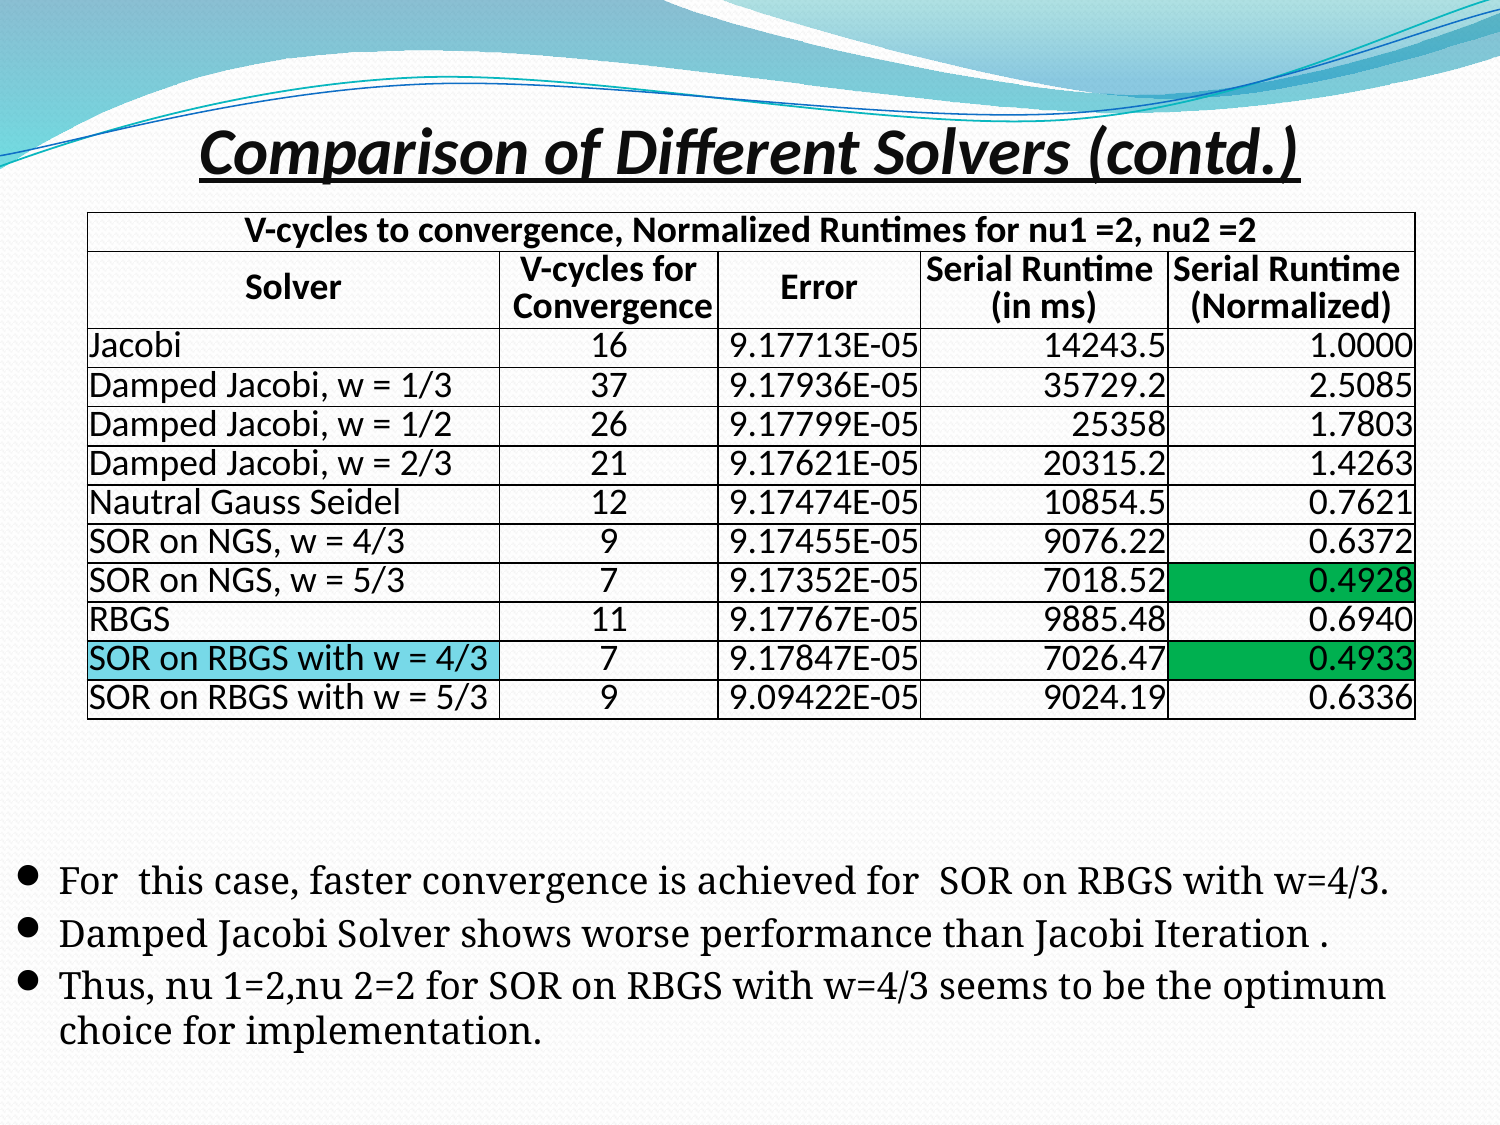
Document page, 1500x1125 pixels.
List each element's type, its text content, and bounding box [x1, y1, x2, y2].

table_cell 9.17352E-05 [719, 564, 920, 601]
table_cell 11 [500, 603, 717, 640]
table_cell 9.17713E-05 [719, 329, 920, 367]
table_cell 16 [500, 329, 717, 367]
table_cell 12 [500, 486, 717, 523]
table_cell 9 [500, 681, 717, 718]
table_cell 1.7803 [1169, 407, 1414, 445]
table_cell 9024.19 [921, 681, 1167, 718]
table_cell 0.7621 [1169, 486, 1414, 523]
table_cell Jacobi [88, 329, 499, 367]
table_cell 7018.52 [921, 564, 1167, 601]
table_cell 37 [500, 368, 717, 406]
table_cell 9.17455E-05 [719, 525, 920, 562]
table_cell Damped Jacobi, w = 1/3 [88, 368, 499, 406]
table_cell 9076.22 [921, 525, 1167, 562]
table_cell 0.6372 [1169, 525, 1414, 562]
table_cell 0.6940 [1169, 603, 1414, 640]
table_cell 9.17847E-05 [719, 642, 920, 679]
table_cell RBGS [88, 603, 499, 640]
list For this case, faster convergence is achieved for SOR on RBGS with w=4/3. Damped Jacobi Solver shows worse performance than Jacobi Iteration . Thus, nu 1=2,nu 2=2 for SOR on RBGS with w=4/3 seems to be the optimum choice for implementation. [0, 849, 1463, 1063]
table_cell 14243.5 [921, 329, 1167, 367]
table_cell Damped Jacobi, w = 1/2 [88, 407, 499, 445]
table_cell 9.17799E-05 [719, 407, 920, 445]
table_cell 0.4933 [1169, 642, 1414, 679]
table_cell 7026.47 [921, 642, 1167, 679]
table_cell 20315.2 [921, 447, 1167, 484]
table_cell V-cycles for Convergence [500, 252, 717, 328]
table_cell 0.6336 [1169, 681, 1414, 718]
title Comparison of Different Solvers (contd.) [0, 0, 1500, 188]
table_cell 9.17474E-05 [719, 486, 920, 523]
table_cell Nautral Gauss Seidel [88, 486, 499, 523]
table_cell Solver [88, 252, 499, 328]
table_cell 35729.2 [921, 368, 1167, 406]
table_cell 7 [500, 642, 717, 679]
table_cell 10854.5 [921, 486, 1167, 523]
table_cell Error [719, 252, 920, 328]
table_cell 9 [500, 525, 717, 562]
table_cell SOR on RBGS with w = 4/3 [88, 642, 499, 679]
table_cell 1.0000 [1169, 329, 1414, 367]
table_cell 9885.48 [921, 603, 1167, 640]
table_cell 2.5085 [1169, 368, 1414, 406]
table_cell Serial Runtime (in ms) [921, 252, 1167, 328]
table_cell SOR on NGS, w = 4/3 [88, 525, 499, 562]
table_cell SOR on RBGS with w = 5/3 [88, 681, 499, 718]
table_cell 9.17767E-05 [719, 603, 920, 640]
table_cell 26 [500, 407, 717, 445]
table_cell 9.09422E-05 [719, 681, 920, 718]
table_cell 1.4263 [1169, 447, 1414, 484]
table_cell 7 [500, 564, 717, 601]
table_cell 25358 [921, 407, 1167, 445]
table_cell SOR on NGS, w = 5/3 [88, 564, 499, 601]
table_cell 0.4928 [1169, 564, 1414, 601]
table_cell 9.17936E-05 [719, 368, 920, 406]
table_cell Damped Jacobi, w = 2/3 [88, 447, 499, 484]
table_cell 21 [500, 447, 717, 484]
table_header V-cycles to convergence, Normalized Runtimes for nu1 =2, nu2 =2 [88, 213, 1414, 251]
table_cell 9.17621E-05 [719, 447, 920, 484]
table_cell Serial Runtime (Normalized) [1169, 252, 1414, 328]
